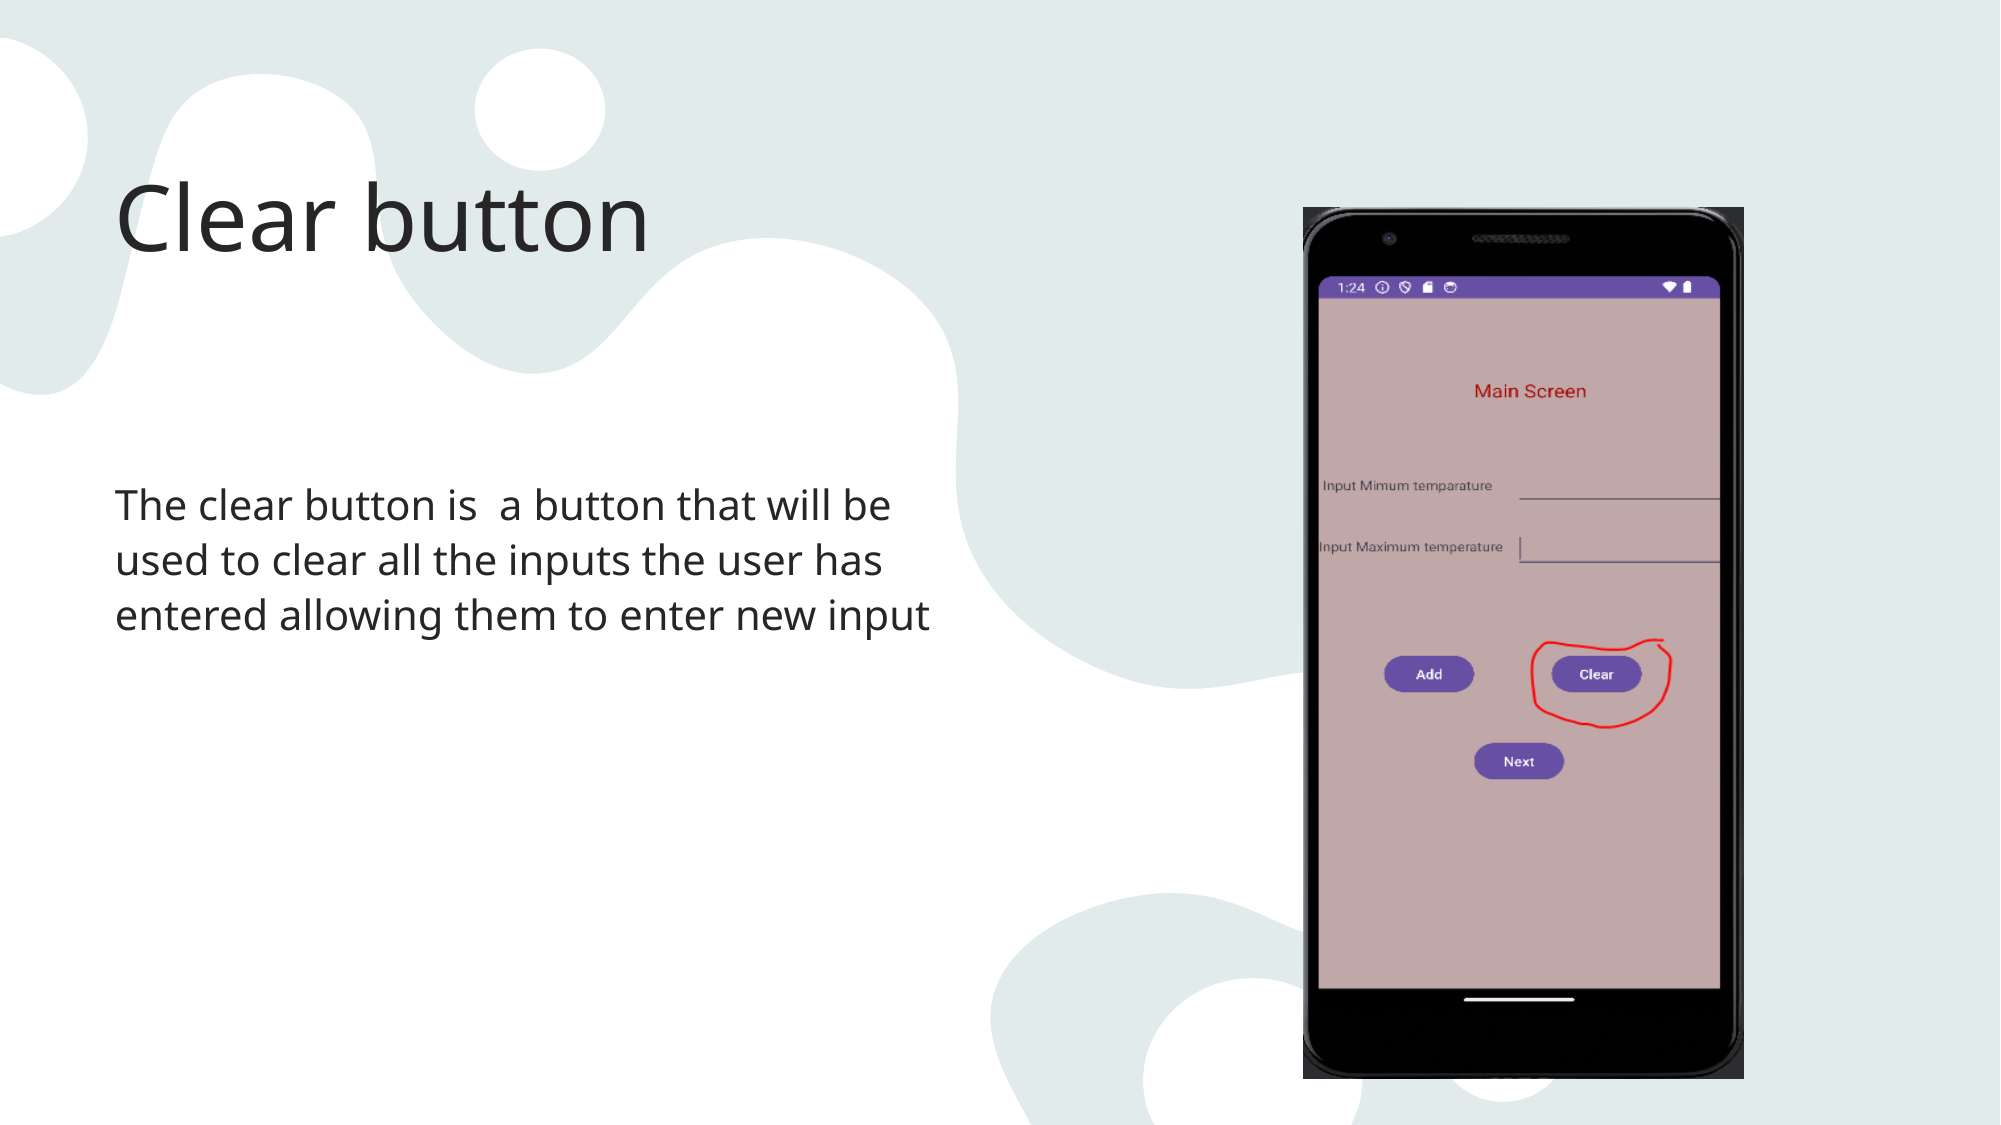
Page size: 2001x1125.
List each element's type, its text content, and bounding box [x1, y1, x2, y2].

title Clear button [99, 59, 1863, 278]
list The clear button is a button that will be used to clear all the inputs the user has entered allowing them to enter new input [99, 466, 984, 1016]
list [1303, 207, 1744, 1079]
